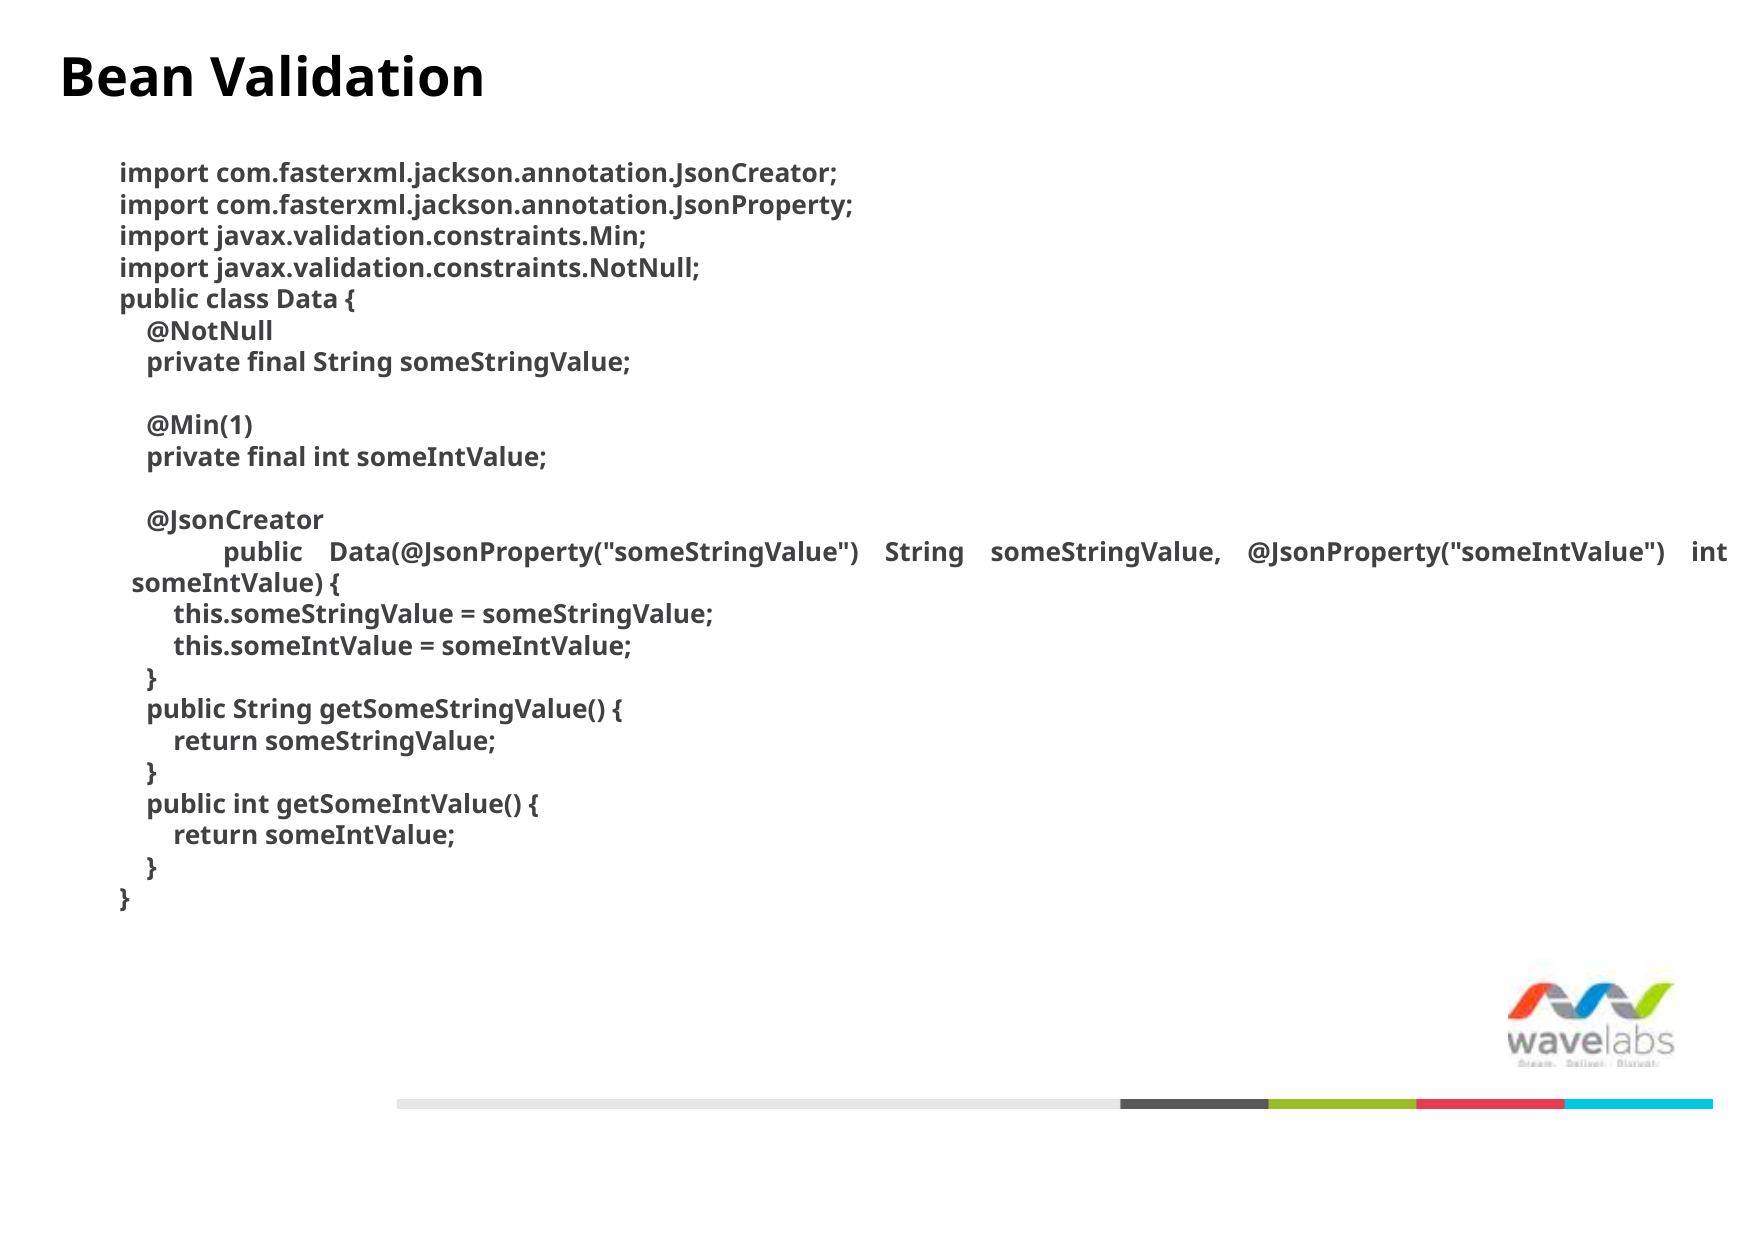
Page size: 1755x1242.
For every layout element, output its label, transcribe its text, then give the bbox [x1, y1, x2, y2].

picture [397, 1099, 1713, 1109]
picture [1508, 958, 1680, 1067]
list import com.fasterxml.jackson.annotation.JsonCreator; import com.fasterxml.jackson.annotation.JsonProperty; import javax.validation.constraints.Min; import javax.validation.constraints.NotNull; public class Data { @NotNull private final String someStringValue; @Min(1) private final int someIntValue; @JsonCreator public Data(@JsonProperty("someStringValue") String someStringValue, @JsonProperty("someIntValue") int someIntValue) { this.someStringValue = someStringValue; this.someIntValue = someIntValue; } public String getSomeStringValue() { return someStringValue; } public int getSomeIntValue() { return someIntValue; } } [92, 155, 1729, 926]
title Bean Validation [59, 41, 1695, 163]
